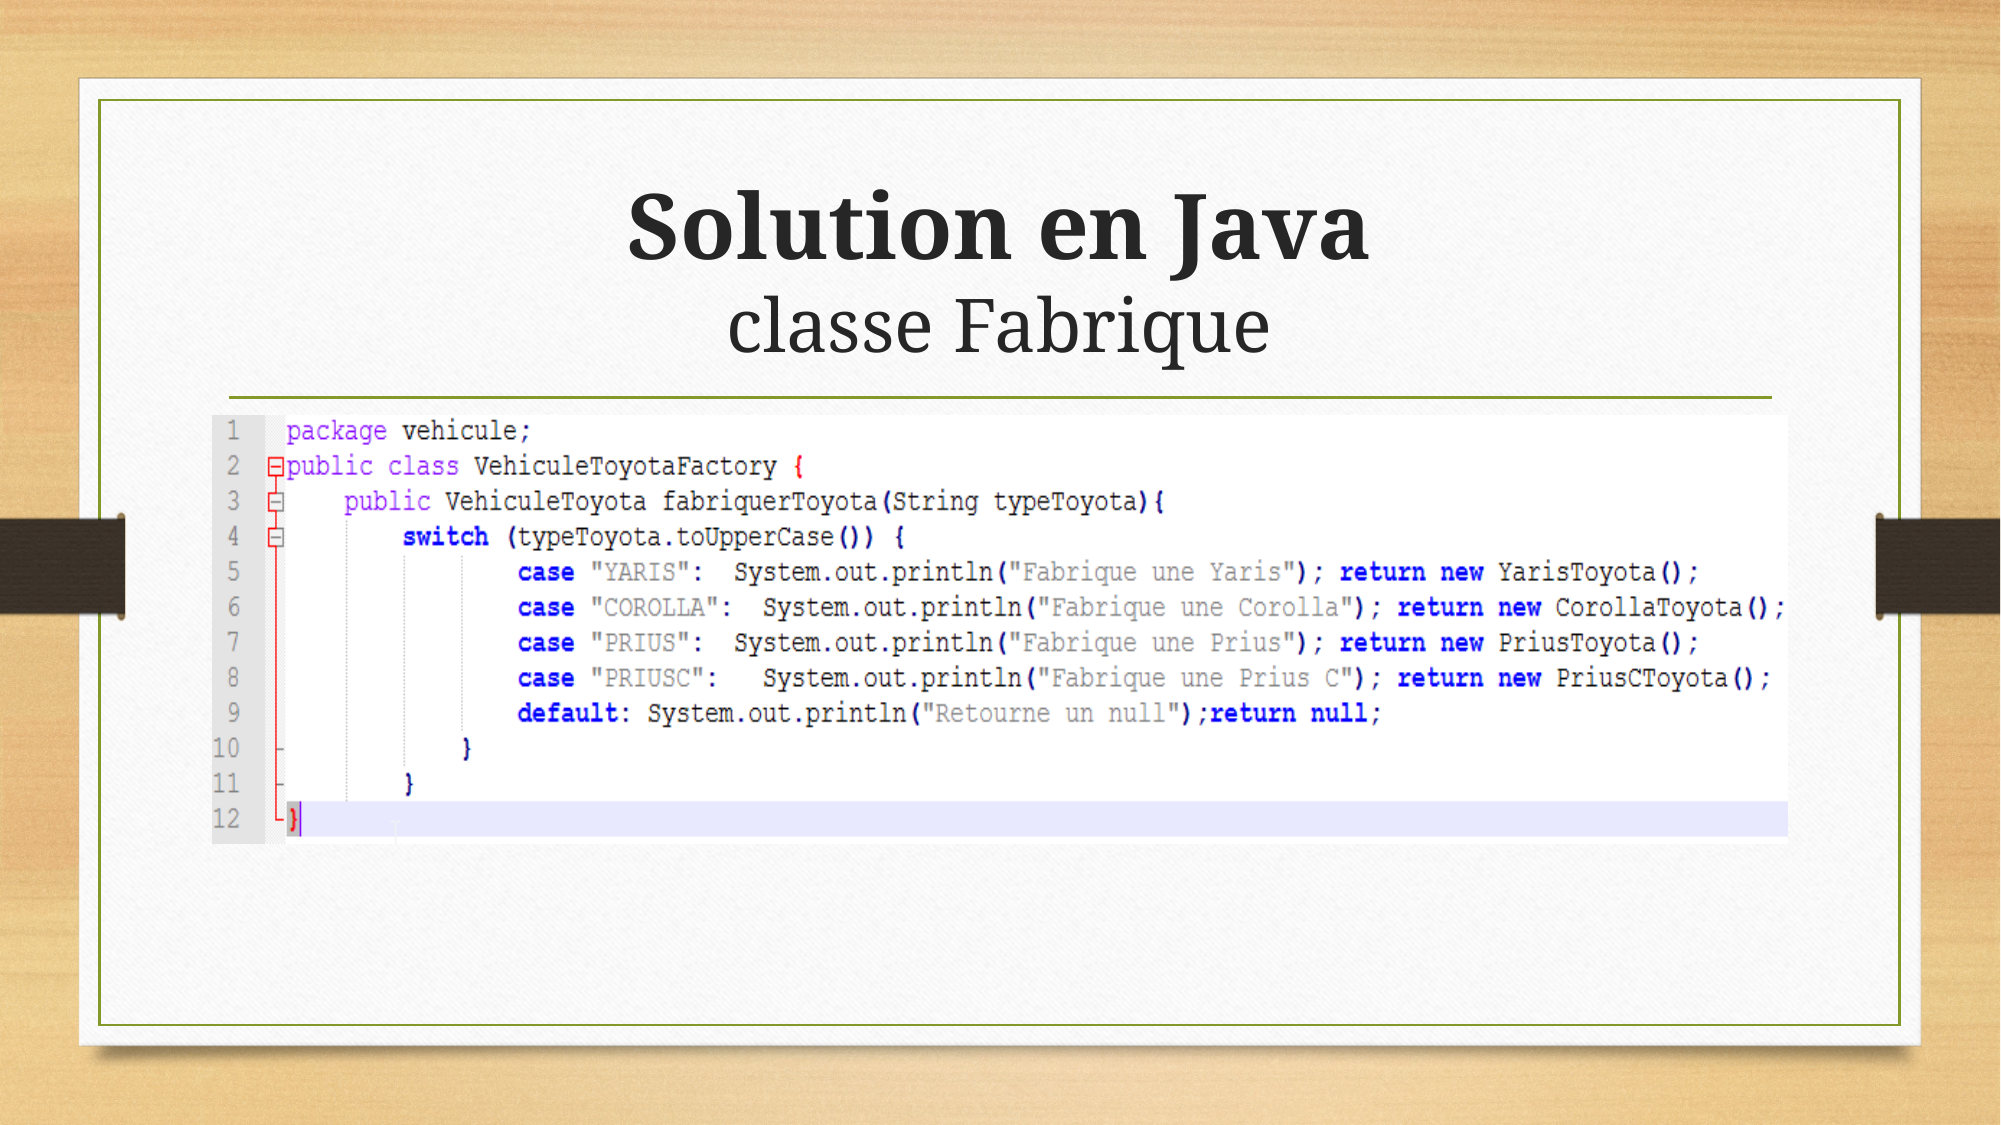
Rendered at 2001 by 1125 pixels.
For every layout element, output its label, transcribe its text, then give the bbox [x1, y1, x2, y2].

title Solution en Java classe Fabrique [212, 161, 1788, 375]
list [212, 415, 1788, 844]
picture [0, 0, 2001, 1125]
